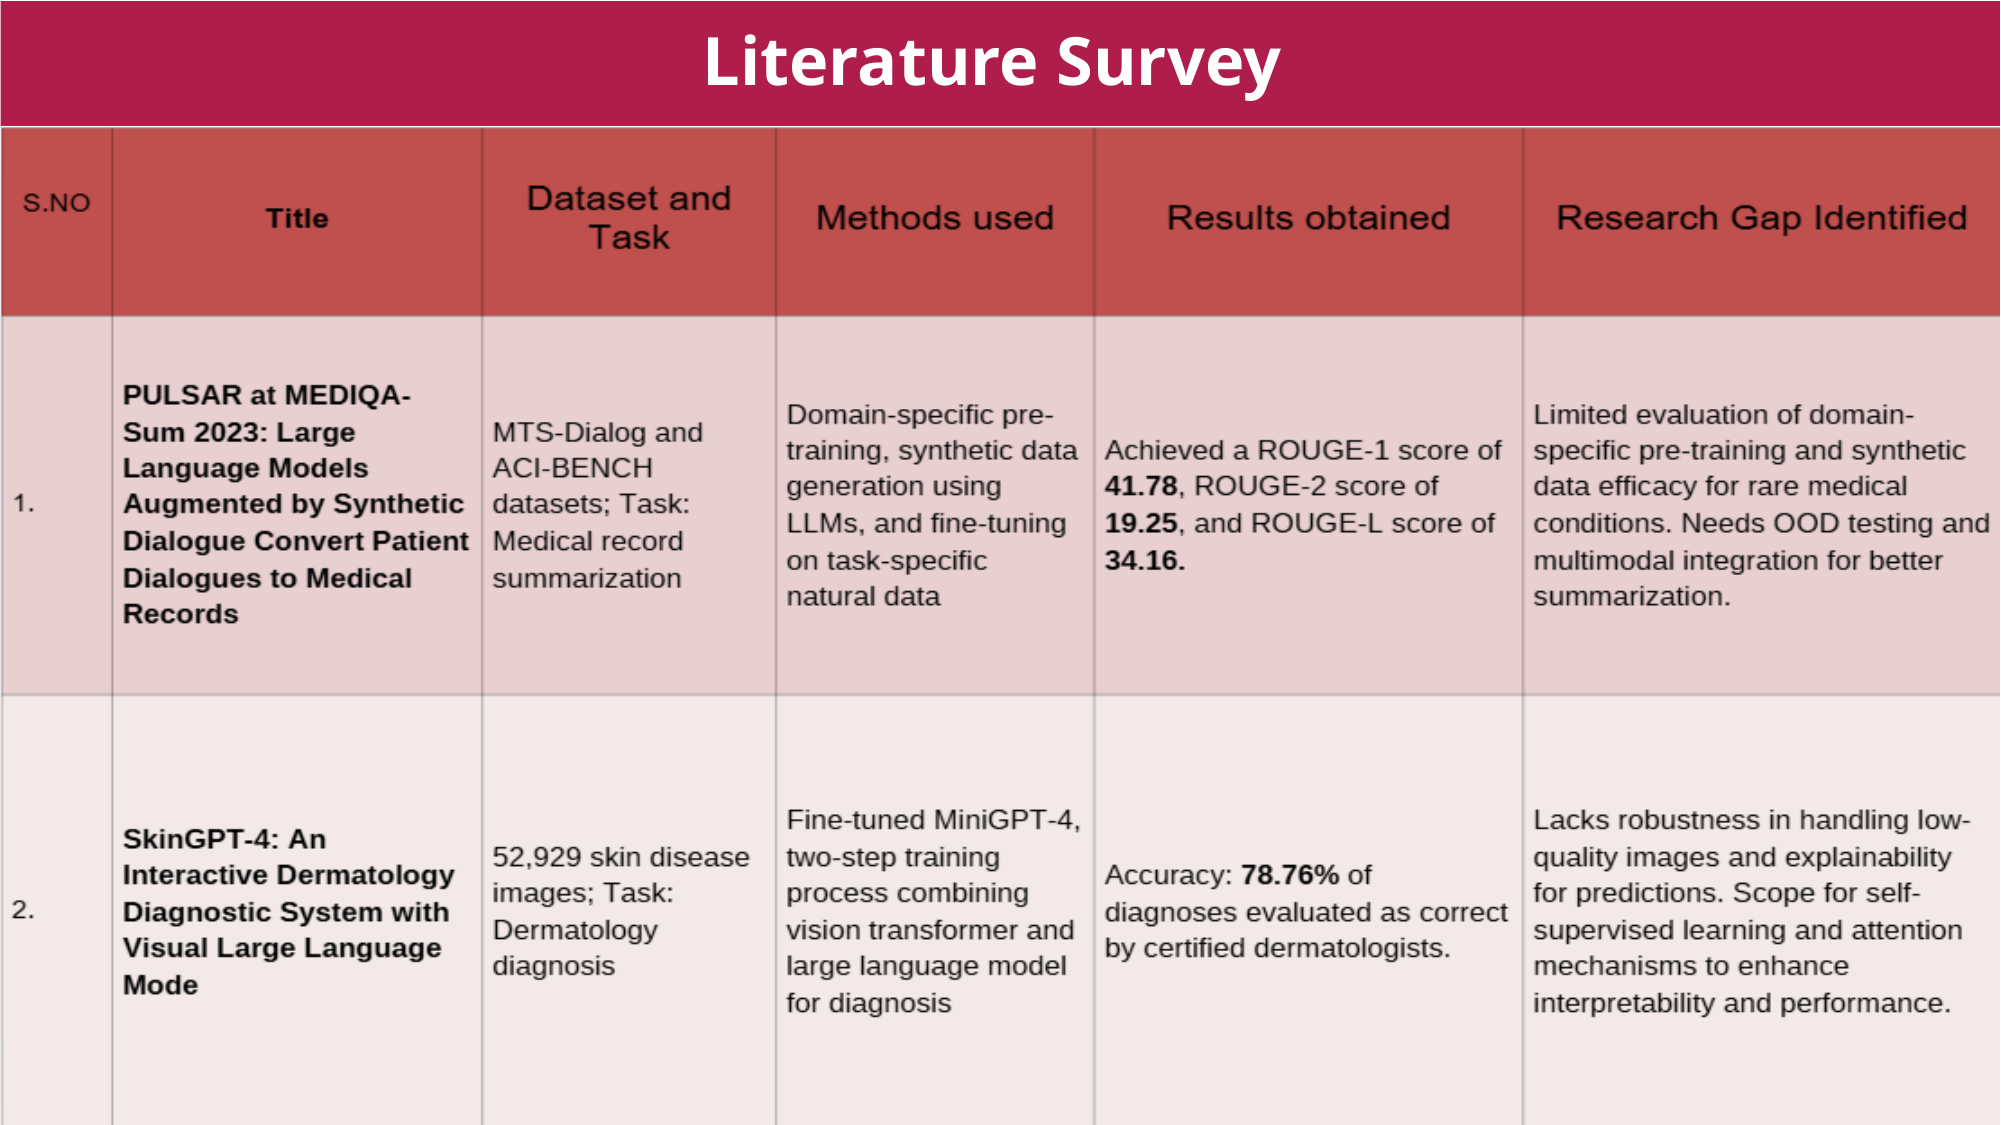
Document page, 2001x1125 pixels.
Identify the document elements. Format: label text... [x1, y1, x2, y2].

picture [0, 126, 2000, 1125]
title Literature Survey [0, 1, 2000, 126]
